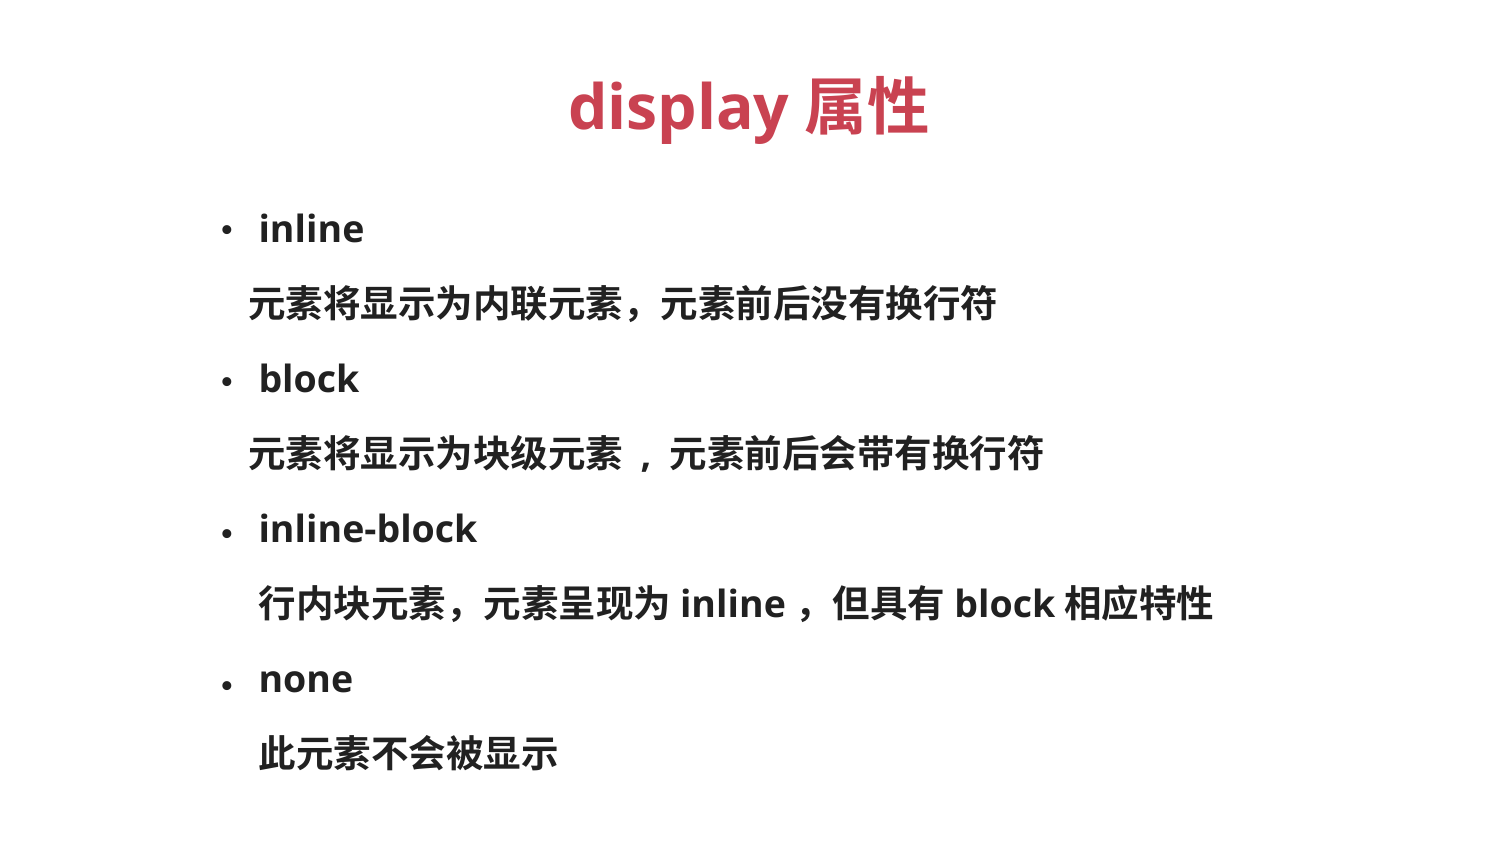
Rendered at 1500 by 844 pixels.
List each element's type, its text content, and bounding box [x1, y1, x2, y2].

text_box • • • • [220, 208, 234, 714]
text_box inline 元素将显示为内联元素，元素前后没有换行符 block 元素将显示为块级元素 , 元素前后会带有换行符 inline-block 行内块元素，元素呈现为inline，但具有block相应特性 none 此元素不会被显示 [248, 202, 1215, 783]
text_box display属性 [568, 60, 930, 149]
